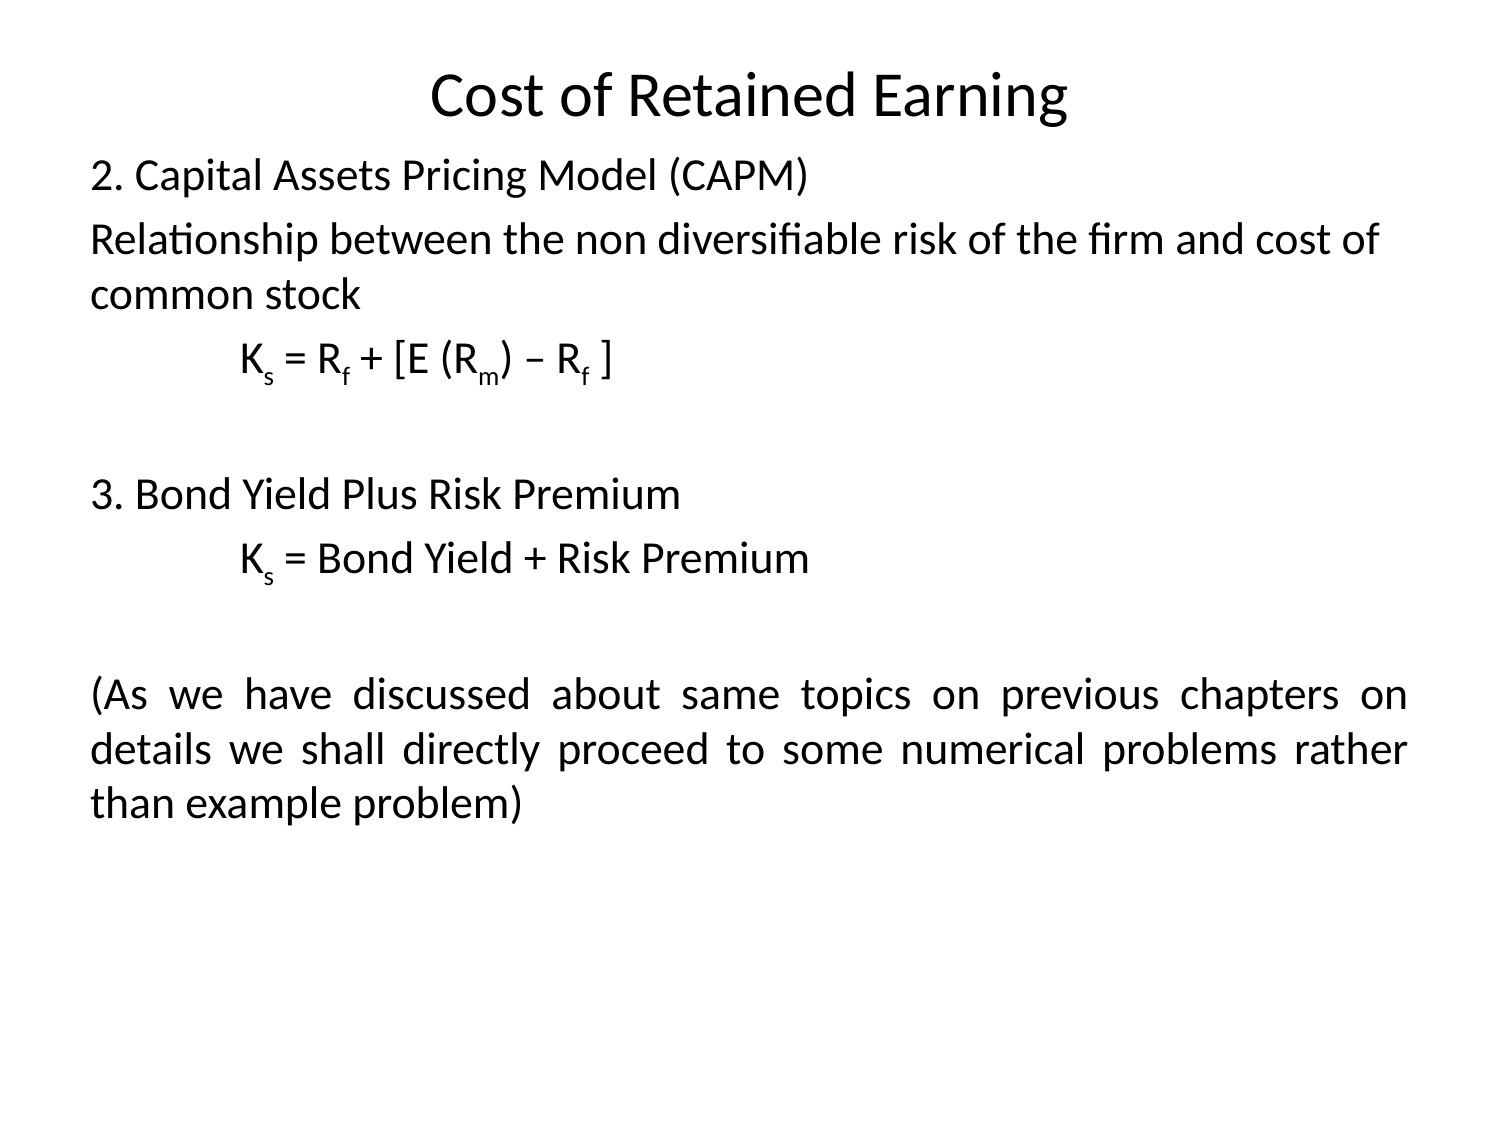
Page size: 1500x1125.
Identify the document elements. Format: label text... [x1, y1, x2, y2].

title Cost of Retained Earning [75, 45, 1425, 137]
list 2. Capital Assets Pricing Model (CAPM) Relationship between the non diversifiable risk of the firm and cost of common stock Ks = Rf + [E (Rm) – Rf ] 3. Bond Yield Plus Risk Premium Ks = Bond Yield + Risk Premium (As we have discussed about same topics on previous chapters on details we shall directly proceed to some numerical problems rather than example problem) [75, 137, 1425, 1005]
